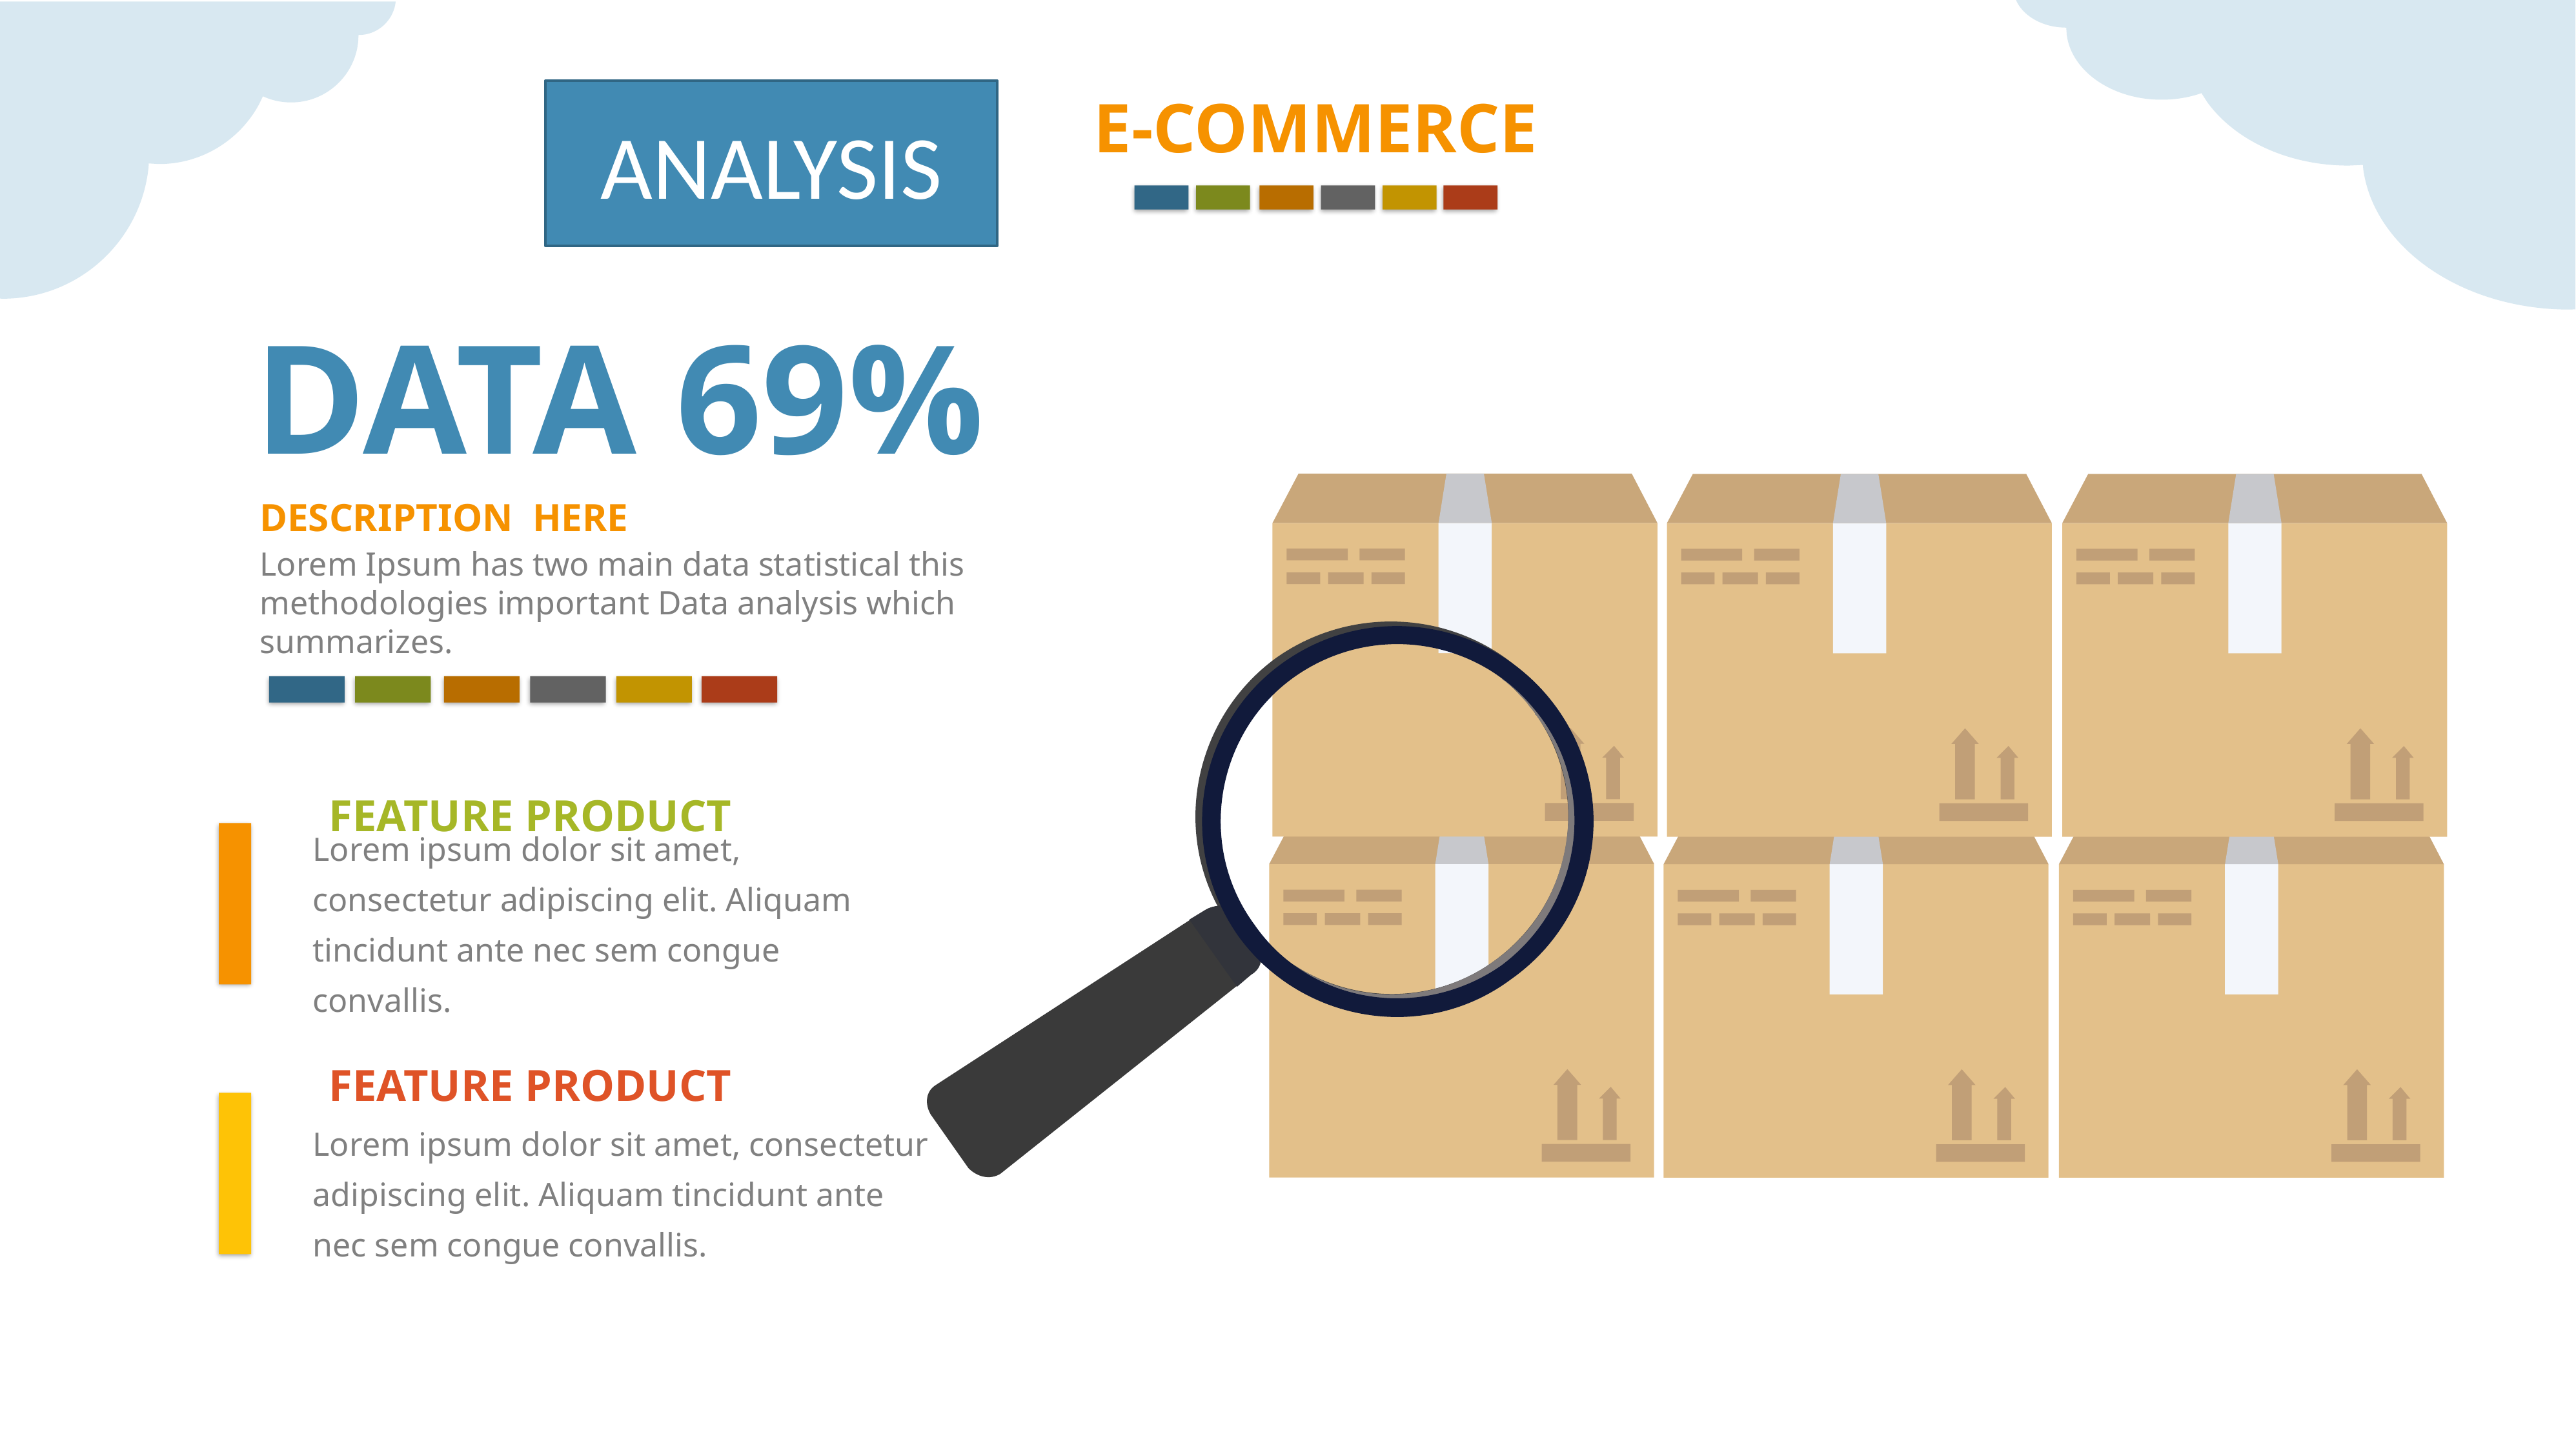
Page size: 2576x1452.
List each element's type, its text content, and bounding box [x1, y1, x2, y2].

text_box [1623, 842, 1654, 1178]
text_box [2058, 838, 2444, 1178]
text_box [951, 603, 1621, 1216]
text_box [218, 783, 1199, 1008]
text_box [218, 1053, 1199, 1278]
text_box [2014, 0, 2576, 311]
text_box ANALYSIS [544, 79, 999, 247]
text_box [1663, 838, 2049, 1178]
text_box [236, 298, 1073, 703]
text_box [0, 0, 398, 300]
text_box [2062, 474, 2448, 837]
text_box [1667, 474, 2053, 837]
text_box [1021, 80, 1611, 210]
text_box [1272, 473, 1658, 837]
